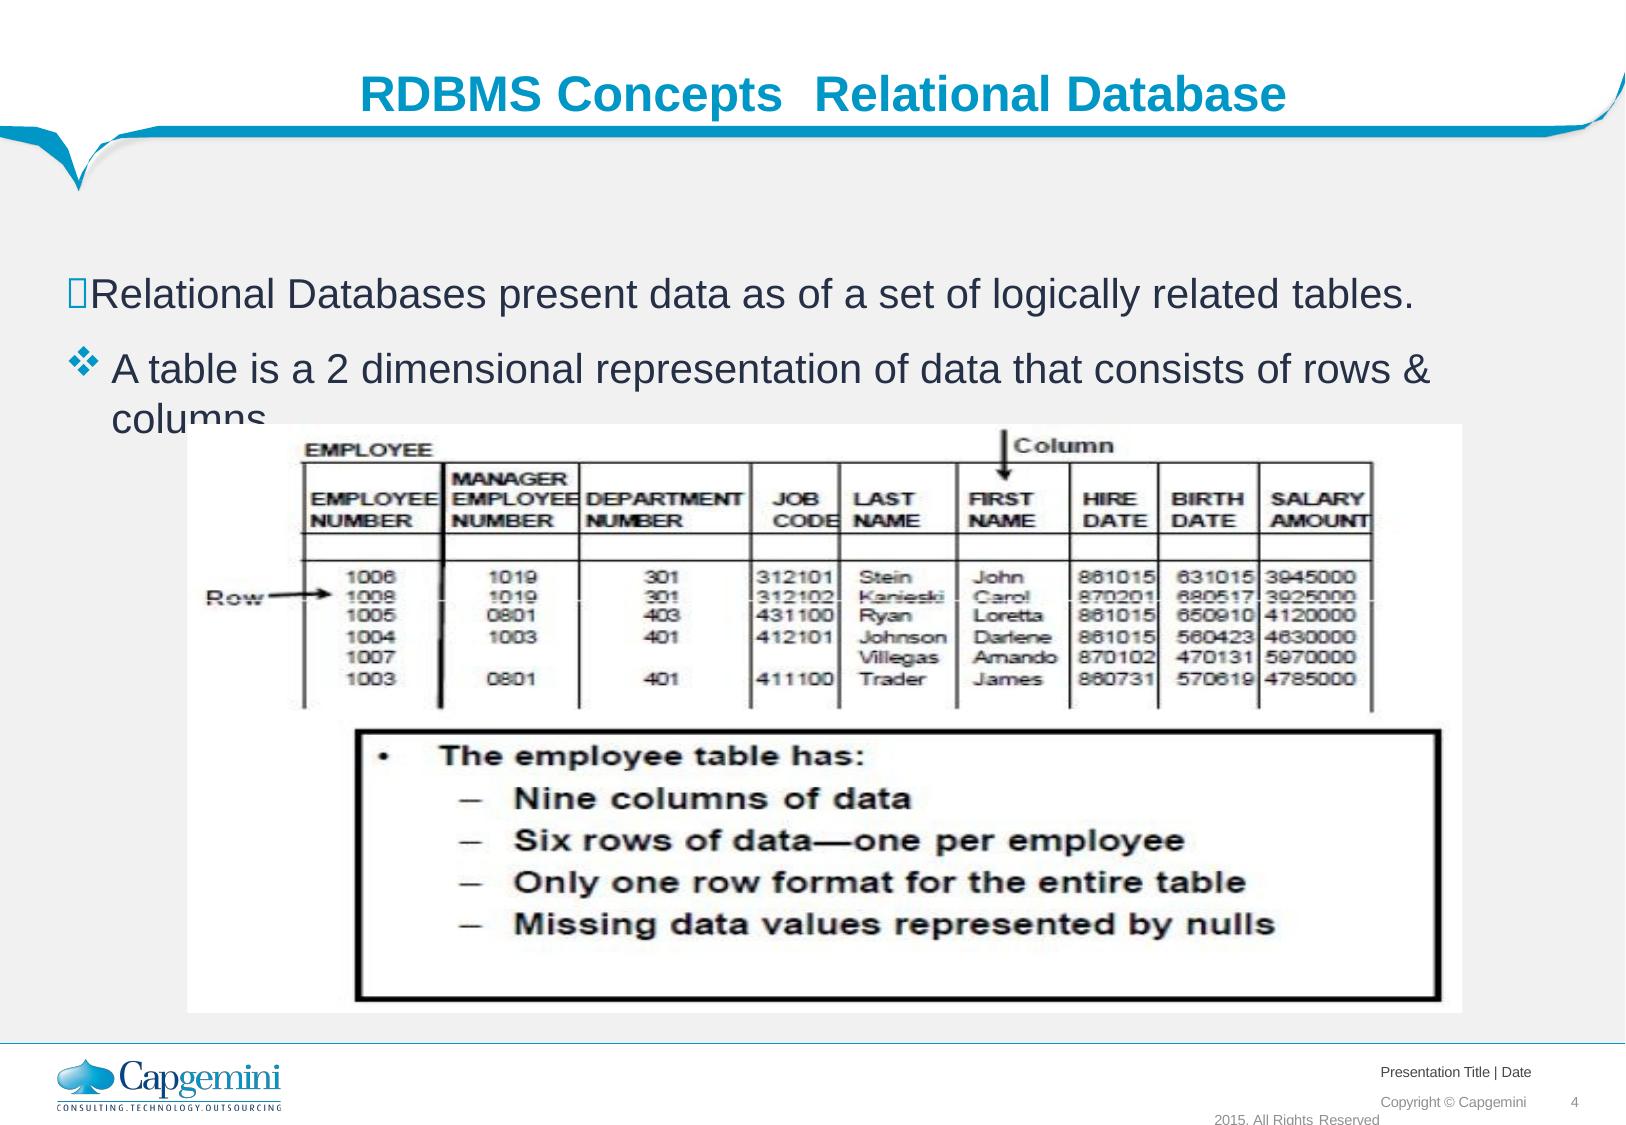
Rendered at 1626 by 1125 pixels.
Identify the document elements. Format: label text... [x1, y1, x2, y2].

picture [1289, 67, 1625, 205]
slide_number 10 [1566, 1093, 1591, 1125]
picture [57, 1059, 281, 1111]
picture [0, 67, 357, 205]
text_box [187, 424, 1463, 1013]
footer Presentation Title | Date Copyright © Capgemini 2015. All Rights Reserved [1212, 1063, 1539, 1125]
text_box Relational Databases present data as of a set of logically related tables. A table is a 2 dimensional representation of data that consists of rows & columns. [62, 266, 1609, 442]
title RDBMS Concepts Relational Database [357, 61, 1289, 250]
